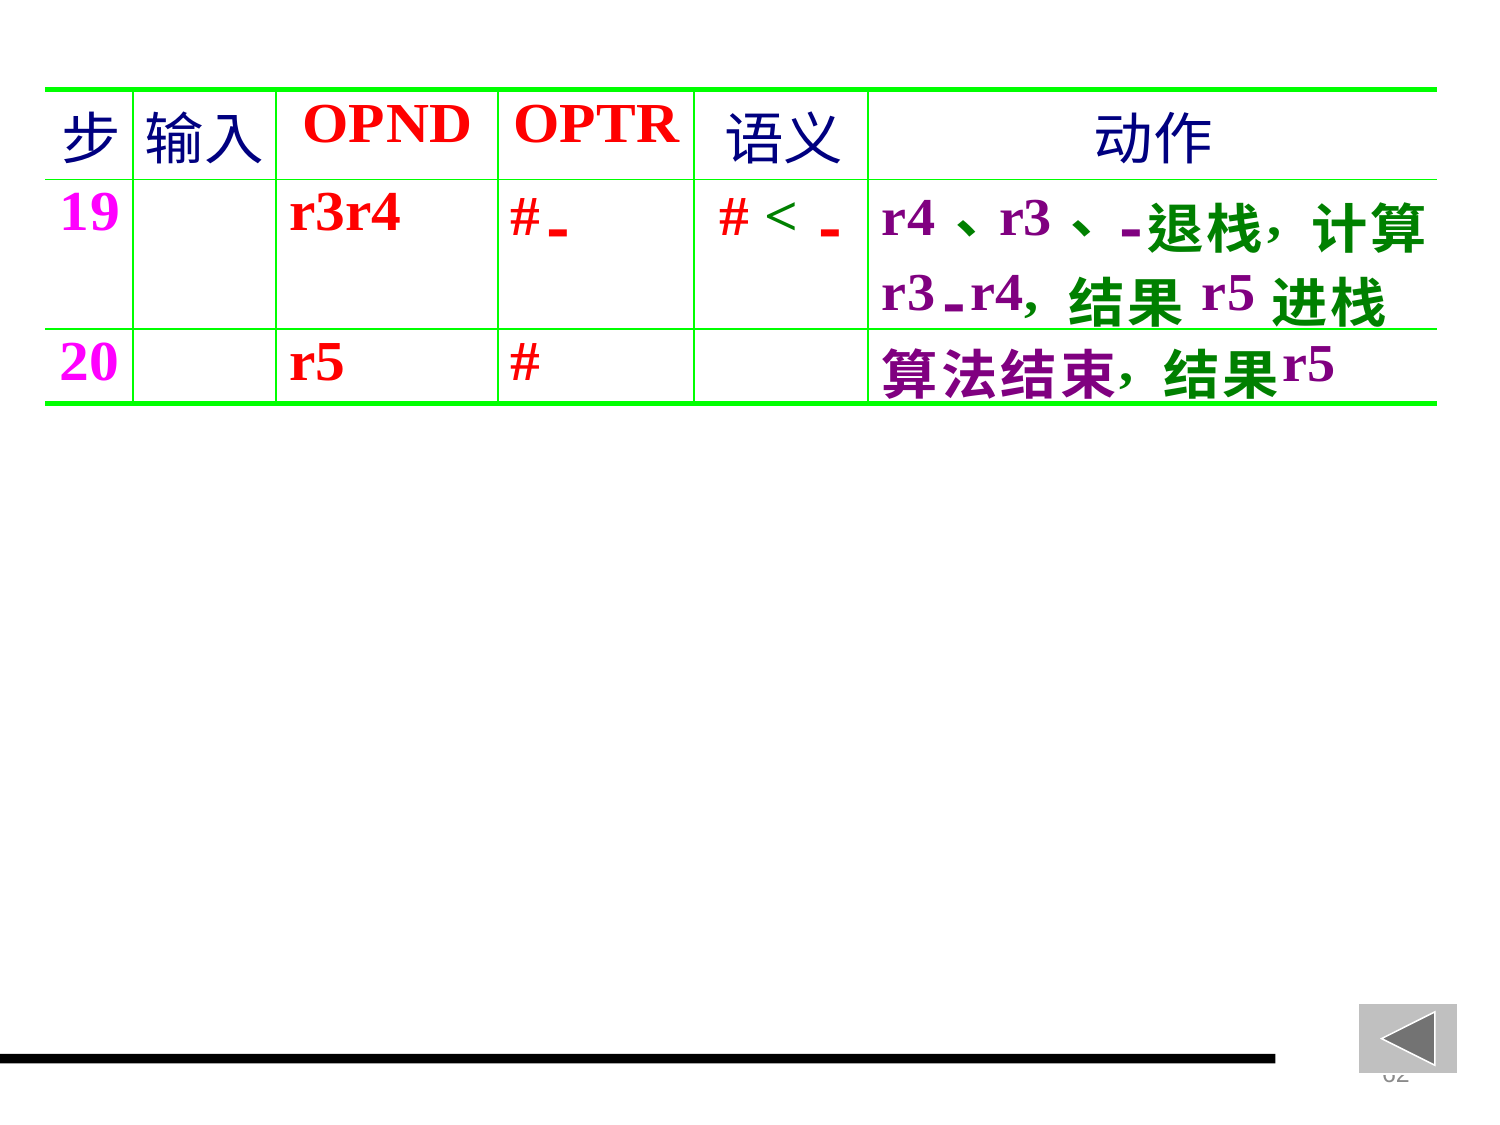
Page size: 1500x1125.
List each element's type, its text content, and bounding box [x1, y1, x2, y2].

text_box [30, 87, 1466, 612]
slide_number 62 [1074, 1042, 1425, 1103]
text_box [1358, 1003, 1459, 1075]
